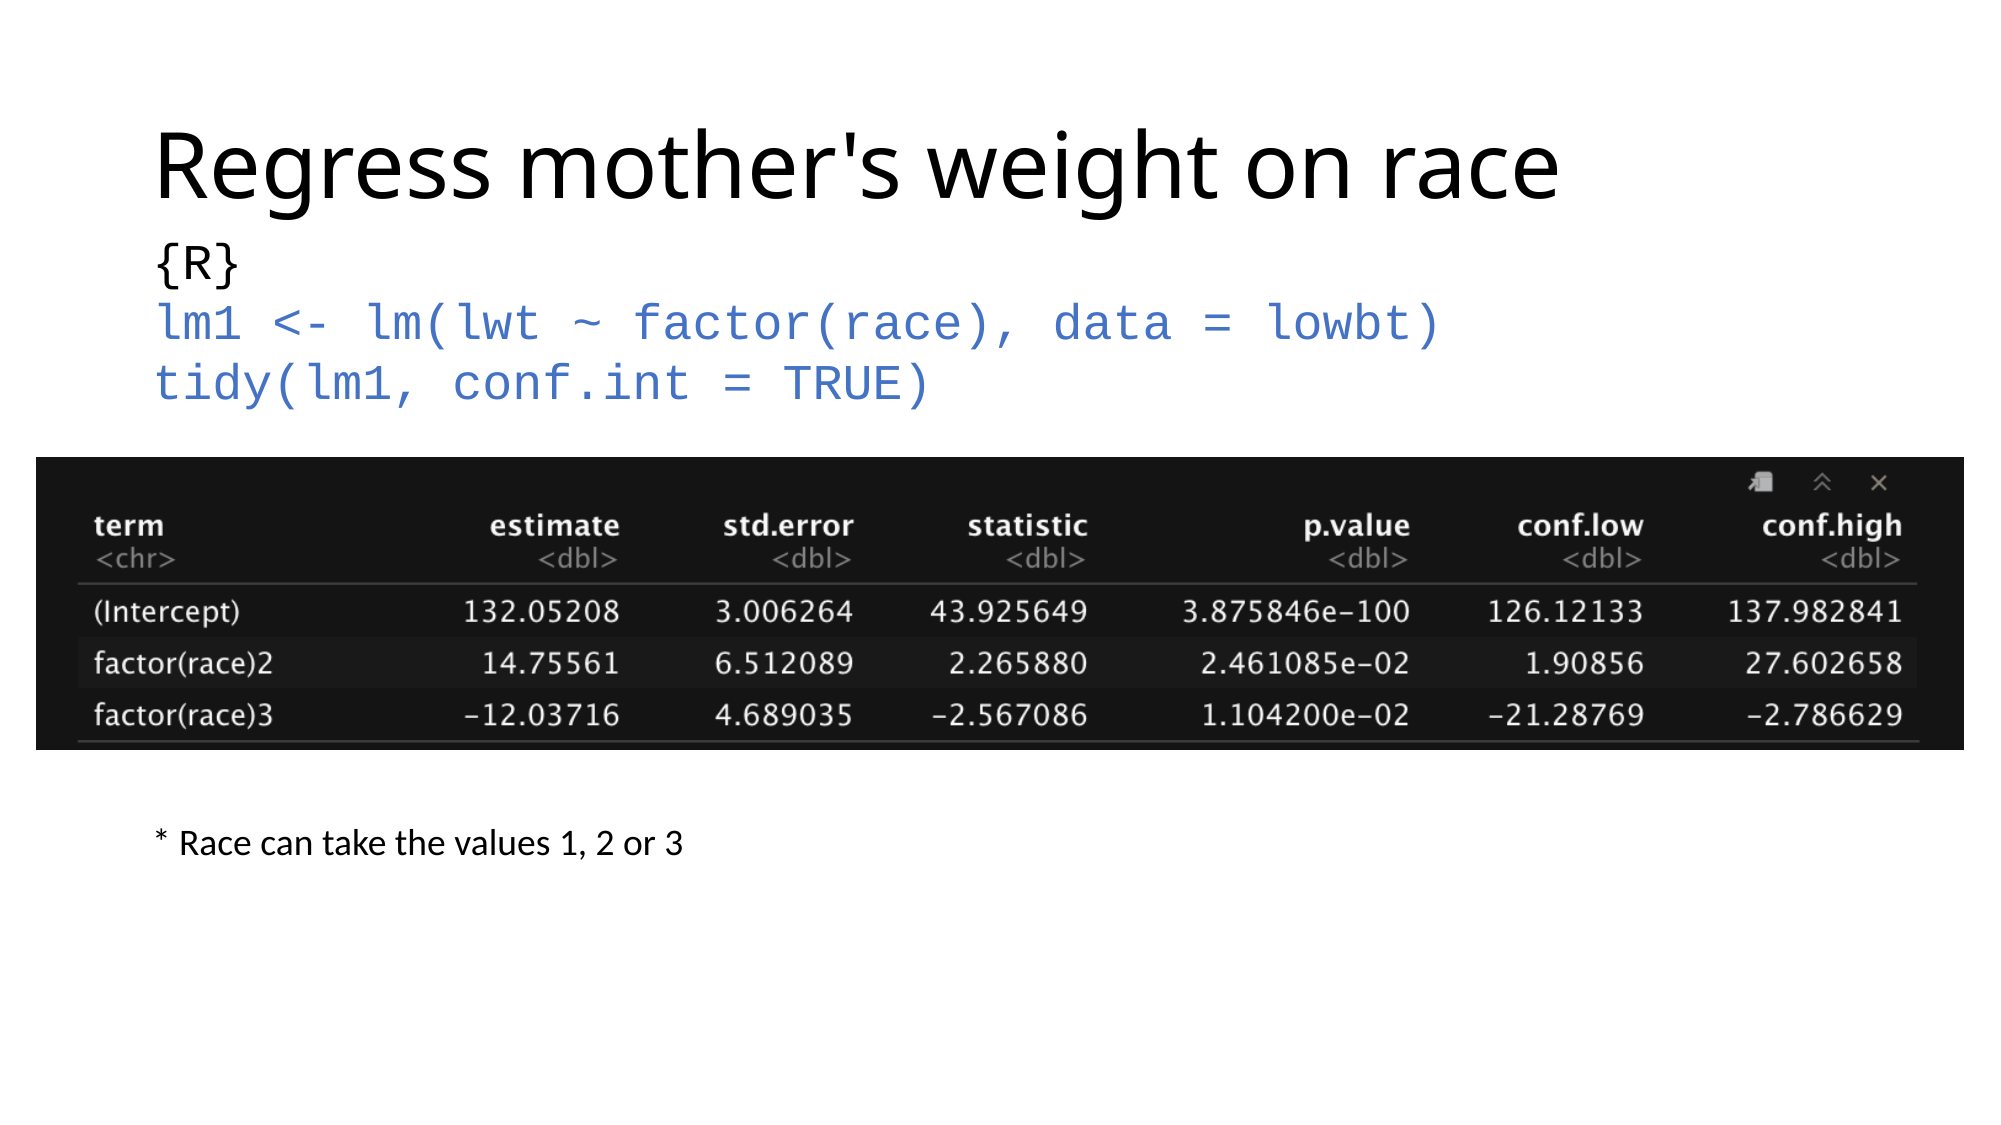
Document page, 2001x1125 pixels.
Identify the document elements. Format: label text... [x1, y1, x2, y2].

picture [36, 457, 1964, 750]
text_box {R} lm1 <- lm(lwt ~ factor(race), data = lowbt) tidy(lm1, conf.int = TRUE) [137, 222, 1593, 417]
title Regress mother's weight on race [137, 59, 1863, 278]
text_box * Race can take the values 1, 2 or 3 [137, 810, 1469, 871]
